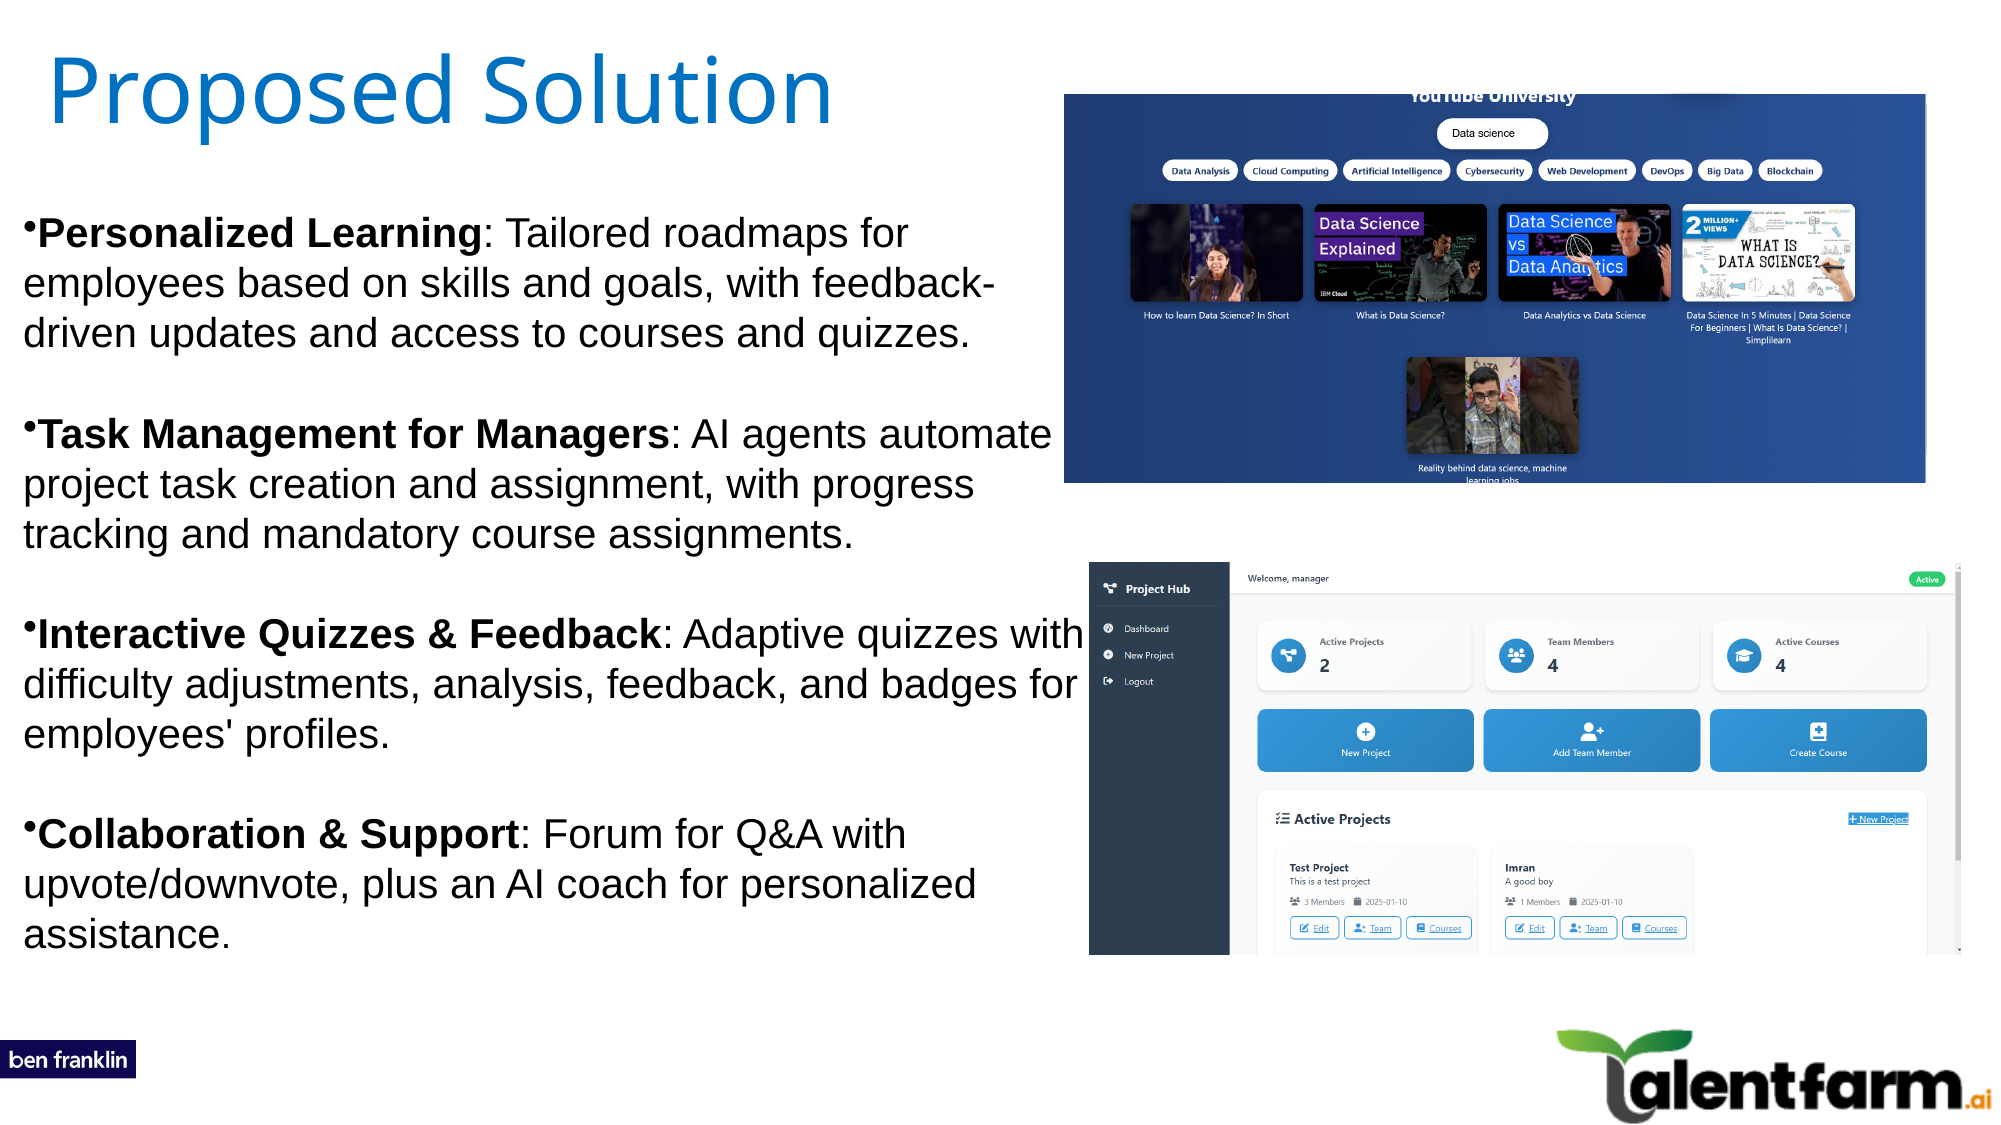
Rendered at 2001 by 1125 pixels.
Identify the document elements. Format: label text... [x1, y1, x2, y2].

text_box Personalized Learning: Tailored roadmaps for employees based on skills and goals, with feedback-driven updates and access to courses and quizzes. Task Management for Managers: AI agents automate project task creation and assignment, with progress tracking and mandatory course assignments. Interactive Quizzes & Feedback: Adaptive quizzes with difficulty adjustments, analysis, feedback, and badges for employees' profiles. Collaboration & Support: Forum for Q&A with upvote/downvote, plus an AI coach for personalized assistance. [8, 198, 1108, 964]
picture [1546, 1009, 2000, 1125]
picture [1089, 562, 1961, 955]
picture [0, 991, 136, 1125]
picture [1064, 93, 1928, 483]
title Proposed Solution [31, 32, 1863, 155]
